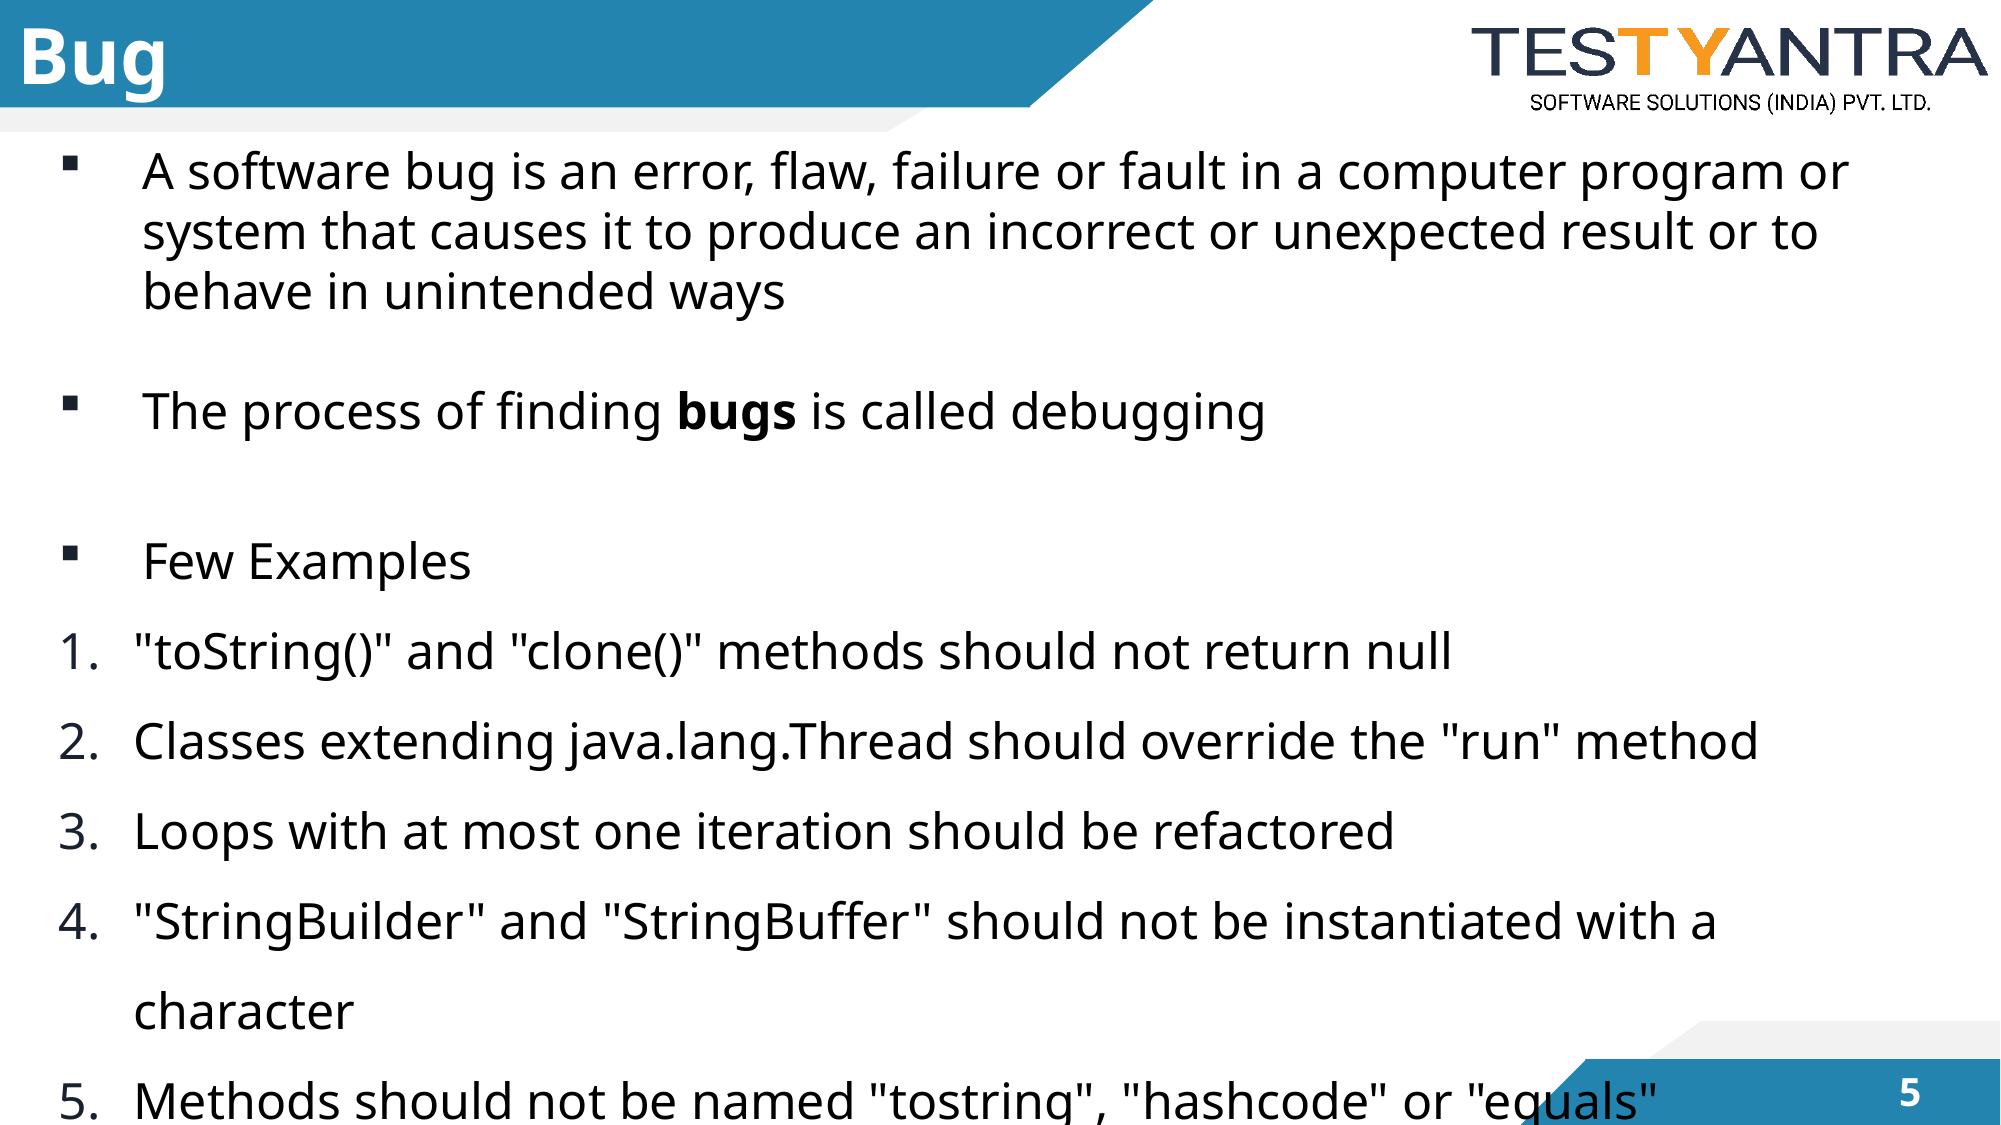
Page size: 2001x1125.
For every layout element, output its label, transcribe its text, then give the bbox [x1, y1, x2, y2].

title Bug [0, 6, 1105, 101]
picture [1463, 0, 1998, 134]
slide_number 4 [1844, 1059, 1977, 1125]
list A software bug is an error, flaw, failure or fault in a computer program or system that causes it to produce an incorrect or unexpected result or to behave in unintended ways The process of finding bugs is called debugging Few Examples "toString()" and "clone()" methods should not return null Classes extending java.lang.Thread should override the "run" method Loops with at most one iteration should be refactored "StringBuilder" and "StringBuffer" should not be instantiated with a character Methods should not be named "tostring", "hashcode" or "equals" [27, 131, 1936, 1022]
